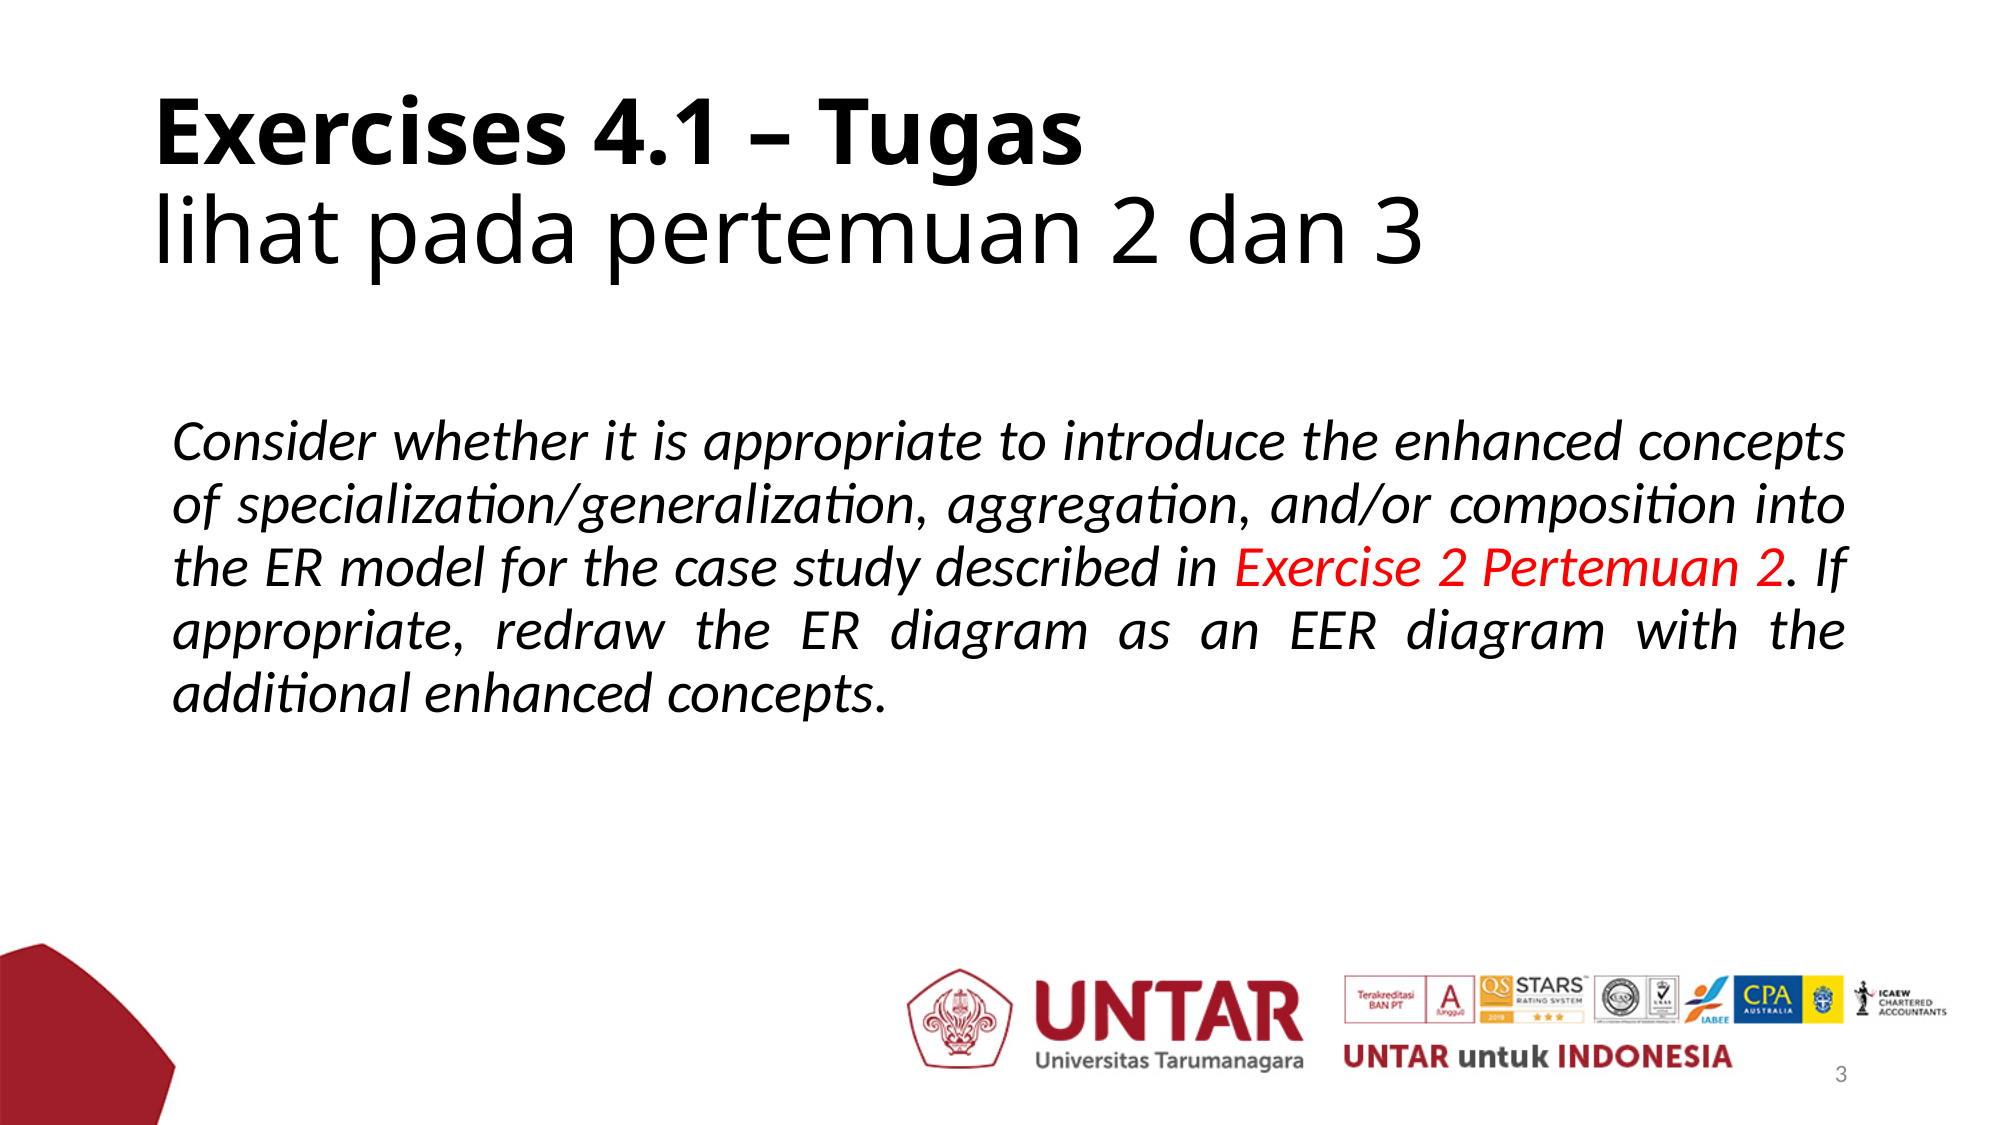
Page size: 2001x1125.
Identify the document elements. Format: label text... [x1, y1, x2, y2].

list Consider whether it is appropriate to introduce the enhanced concepts of specialization/generalization, aggregation, and/or composition into the ER model for the case study described in Exercise 2 Pertemuan 2. If appropriate, redraw the ER diagram as an EER diagram with the additional enhanced concepts. [157, 402, 1863, 950]
slide_number 3 [1412, 1042, 1863, 1103]
title Exercises 4.1 – Tugas lihat pada pertemuan 2 dan 3 [137, 59, 1863, 310]
picture [0, 0, 2001, 1125]
